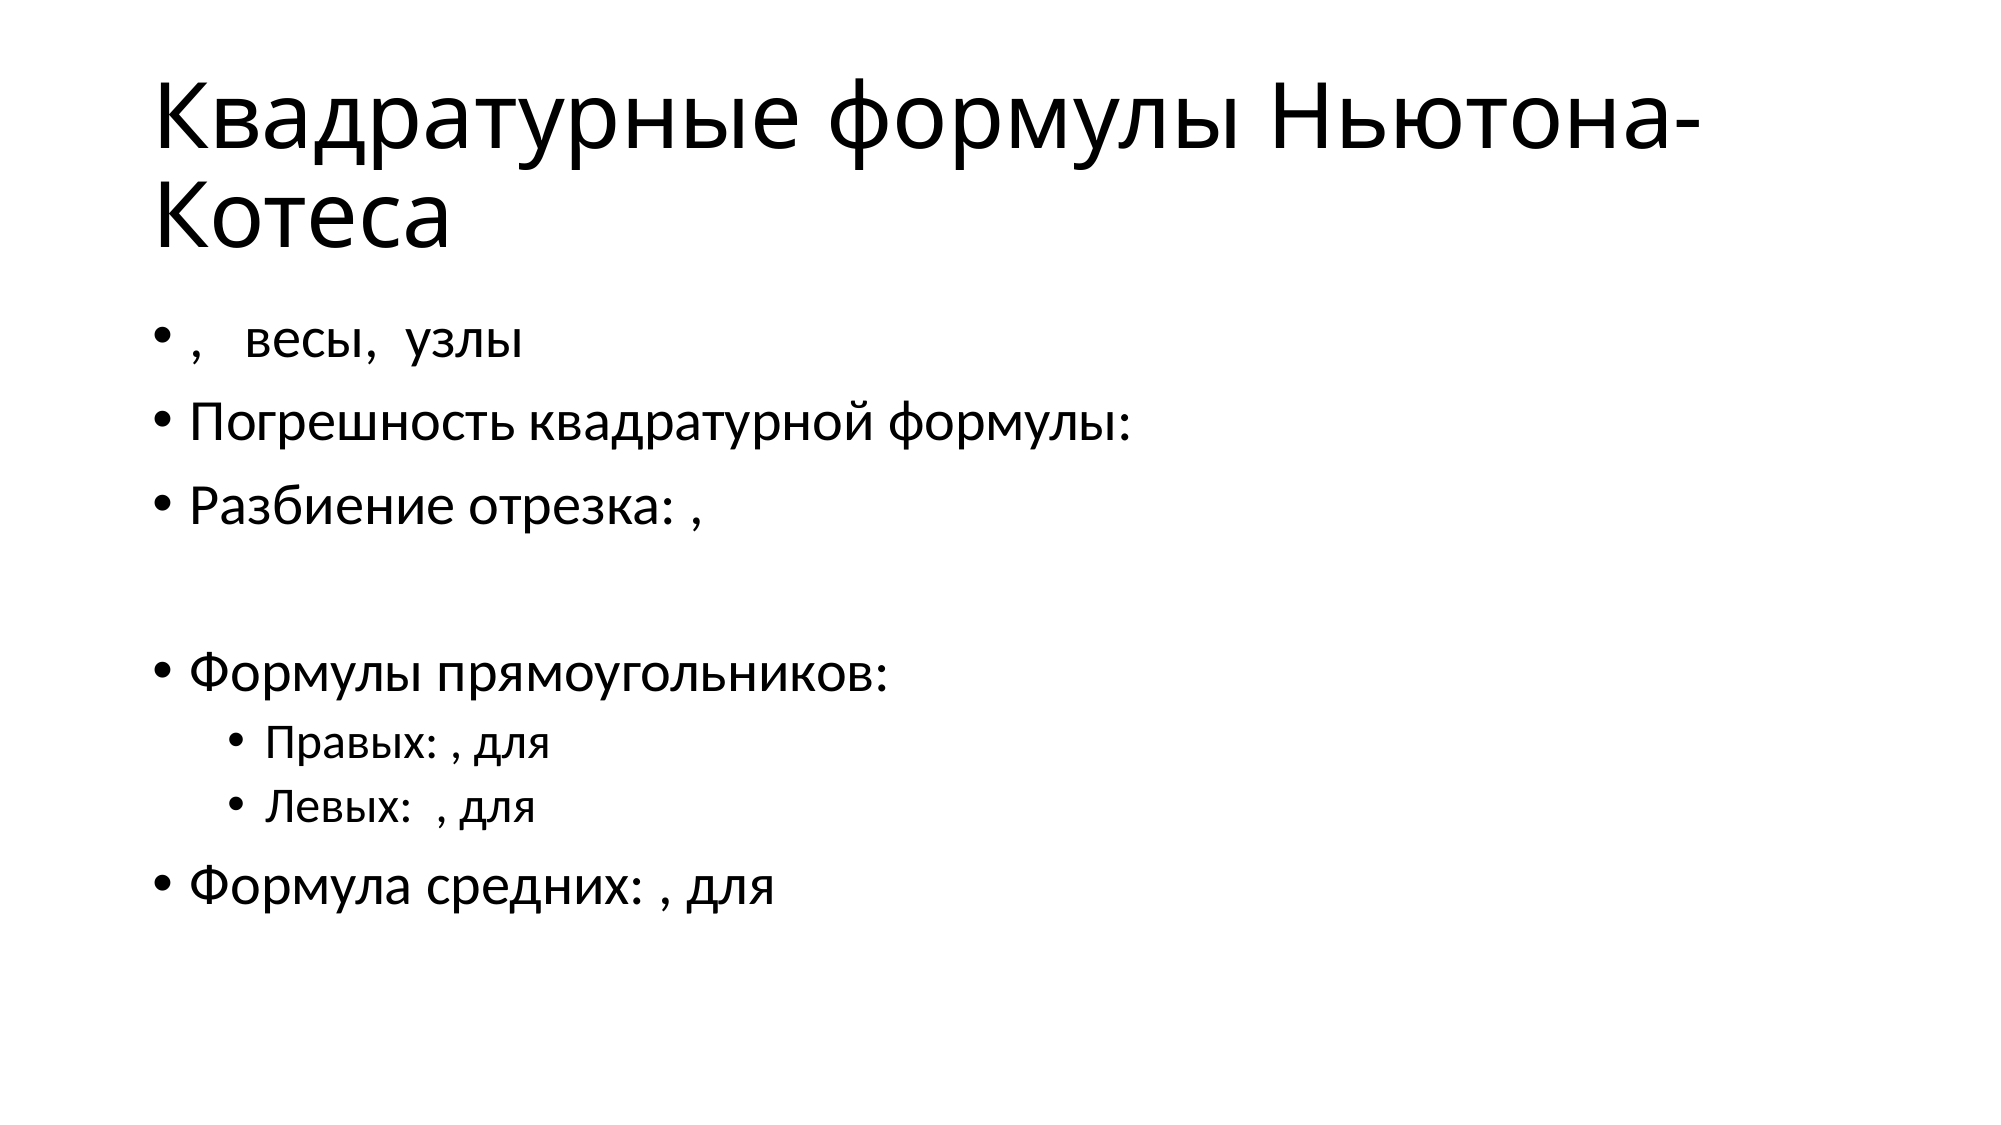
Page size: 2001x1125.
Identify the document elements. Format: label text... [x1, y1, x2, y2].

title Квадратурные формулы Ньютона-Котеса [137, 59, 1863, 278]
